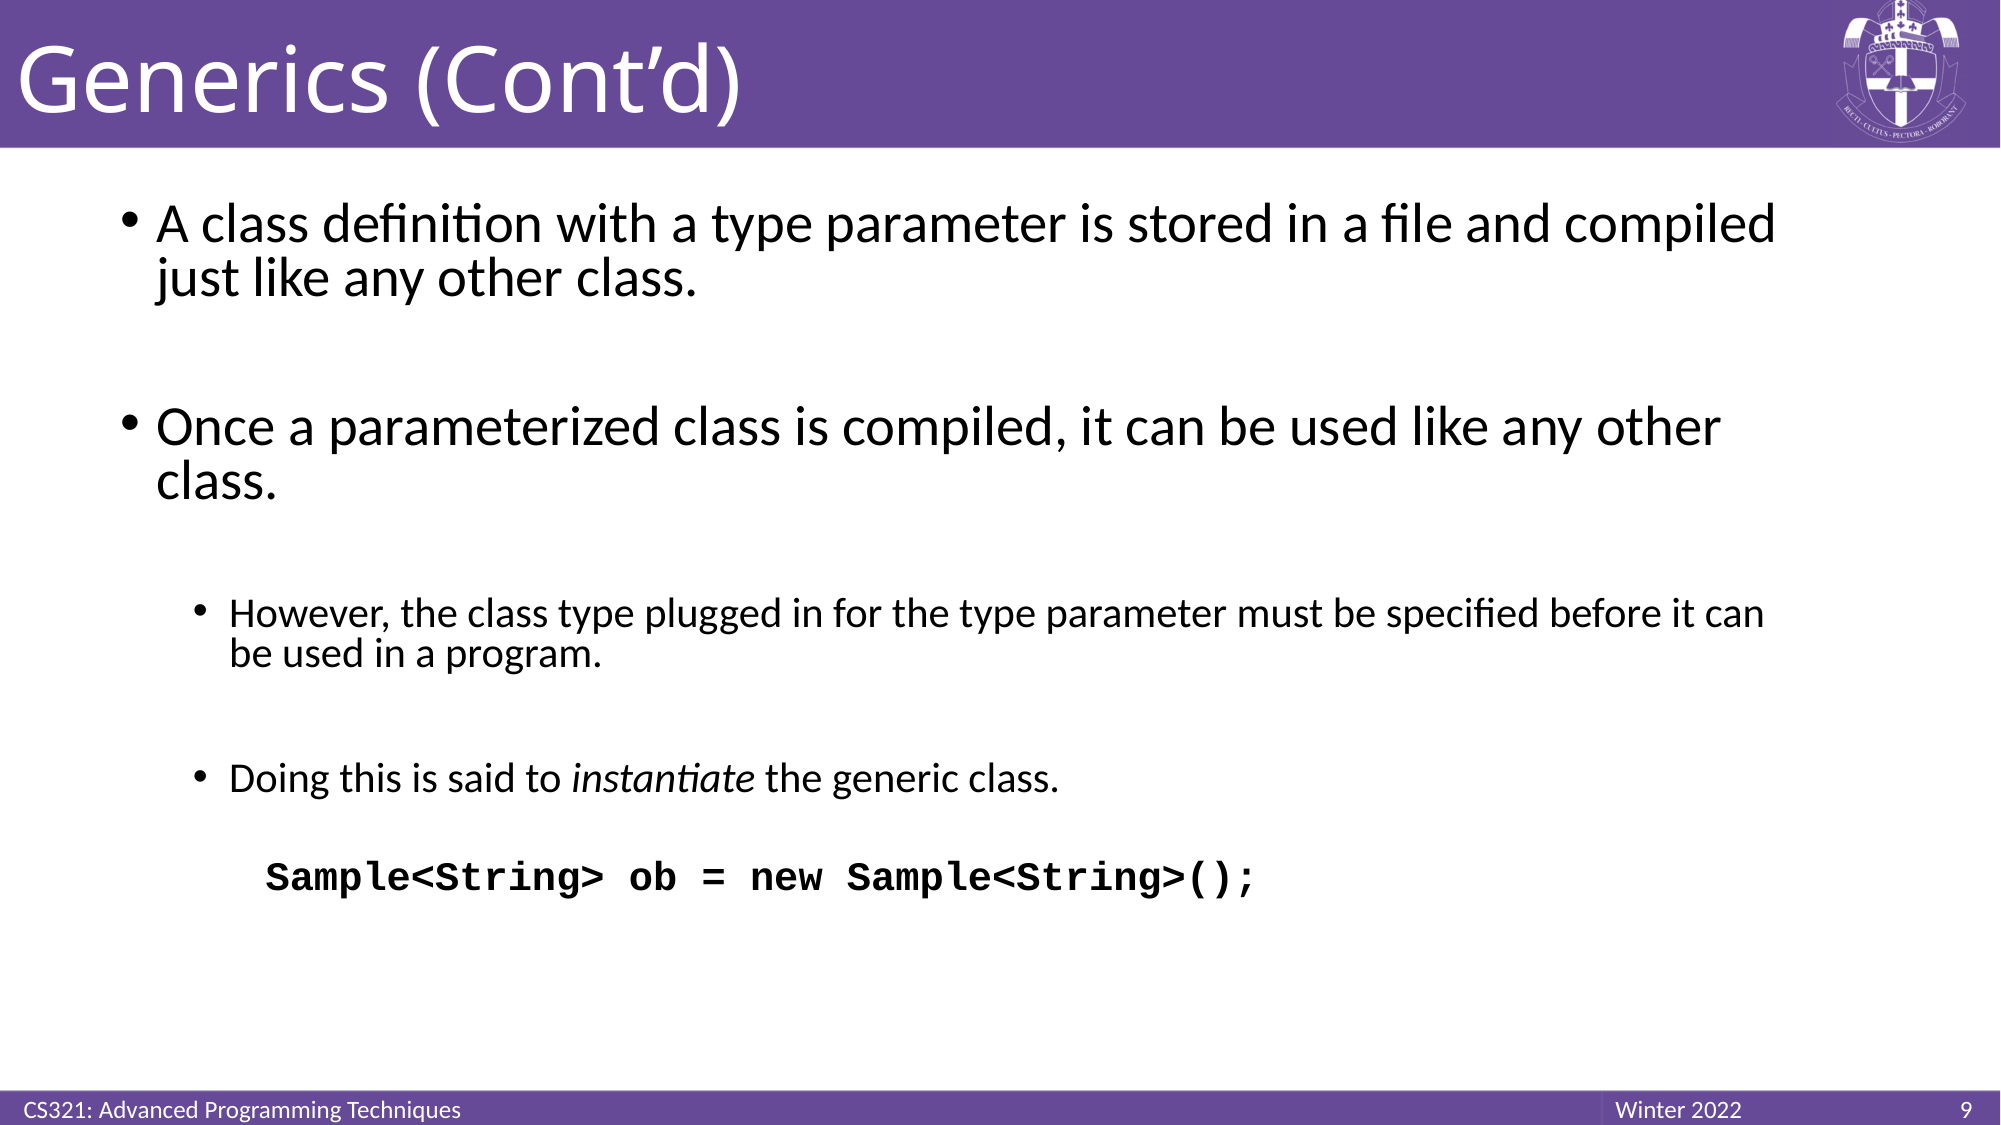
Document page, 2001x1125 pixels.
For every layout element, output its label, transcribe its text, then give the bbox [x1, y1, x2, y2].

title Generics (Cont’d) [0, 0, 1725, 192]
slide_number 9 [1862, 1078, 1994, 1125]
slide_number Winter 2022 [1600, 1078, 1862, 1125]
picture [0, 0, 2001, 1125]
footer CS321: Advanced Programming Techniques [8, 1078, 499, 1125]
list A class definition with a type parameter is stored in a file and compiled just like any other class. Once a parameterized class is compiled, it can be used like any other class. However, the class type plugged in for the type parameter must be specified before it can be used in a program. Doing this is said to instantiate the generic class. Sample<String> ob = new Sample<String>(); [105, 191, 1831, 914]
